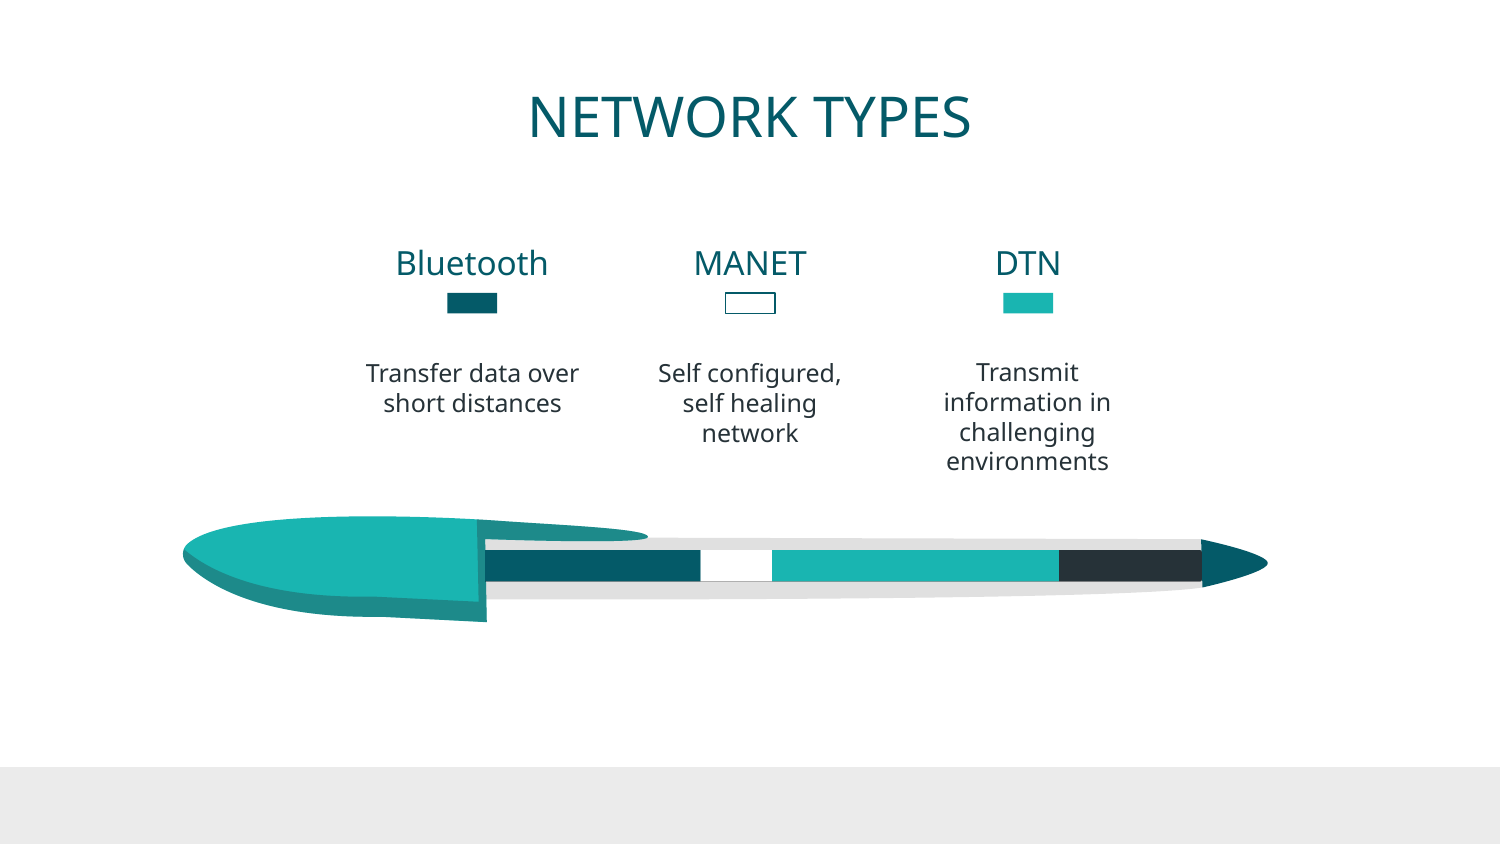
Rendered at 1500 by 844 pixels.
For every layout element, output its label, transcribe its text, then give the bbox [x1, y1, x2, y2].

text_box [182, 519, 637, 623]
subtitle Transfer data over short distances [346, 342, 599, 462]
text_box [1205, 540, 1268, 587]
subtitle DTN [912, 221, 1145, 267]
picture [485, 533, 1202, 597]
subtitle MANET [634, 221, 866, 267]
title NETWORK TYPES [118, 88, 1382, 142]
text_box [183, 516, 478, 601]
subtitle Self configured, self healing network [624, 342, 877, 462]
subtitle Bluetooth [356, 221, 589, 267]
text_box [1003, 292, 1054, 314]
subtitle Transmit information in challenging environments [901, 341, 1154, 460]
text_box [447, 292, 498, 314]
text_box [725, 292, 775, 314]
